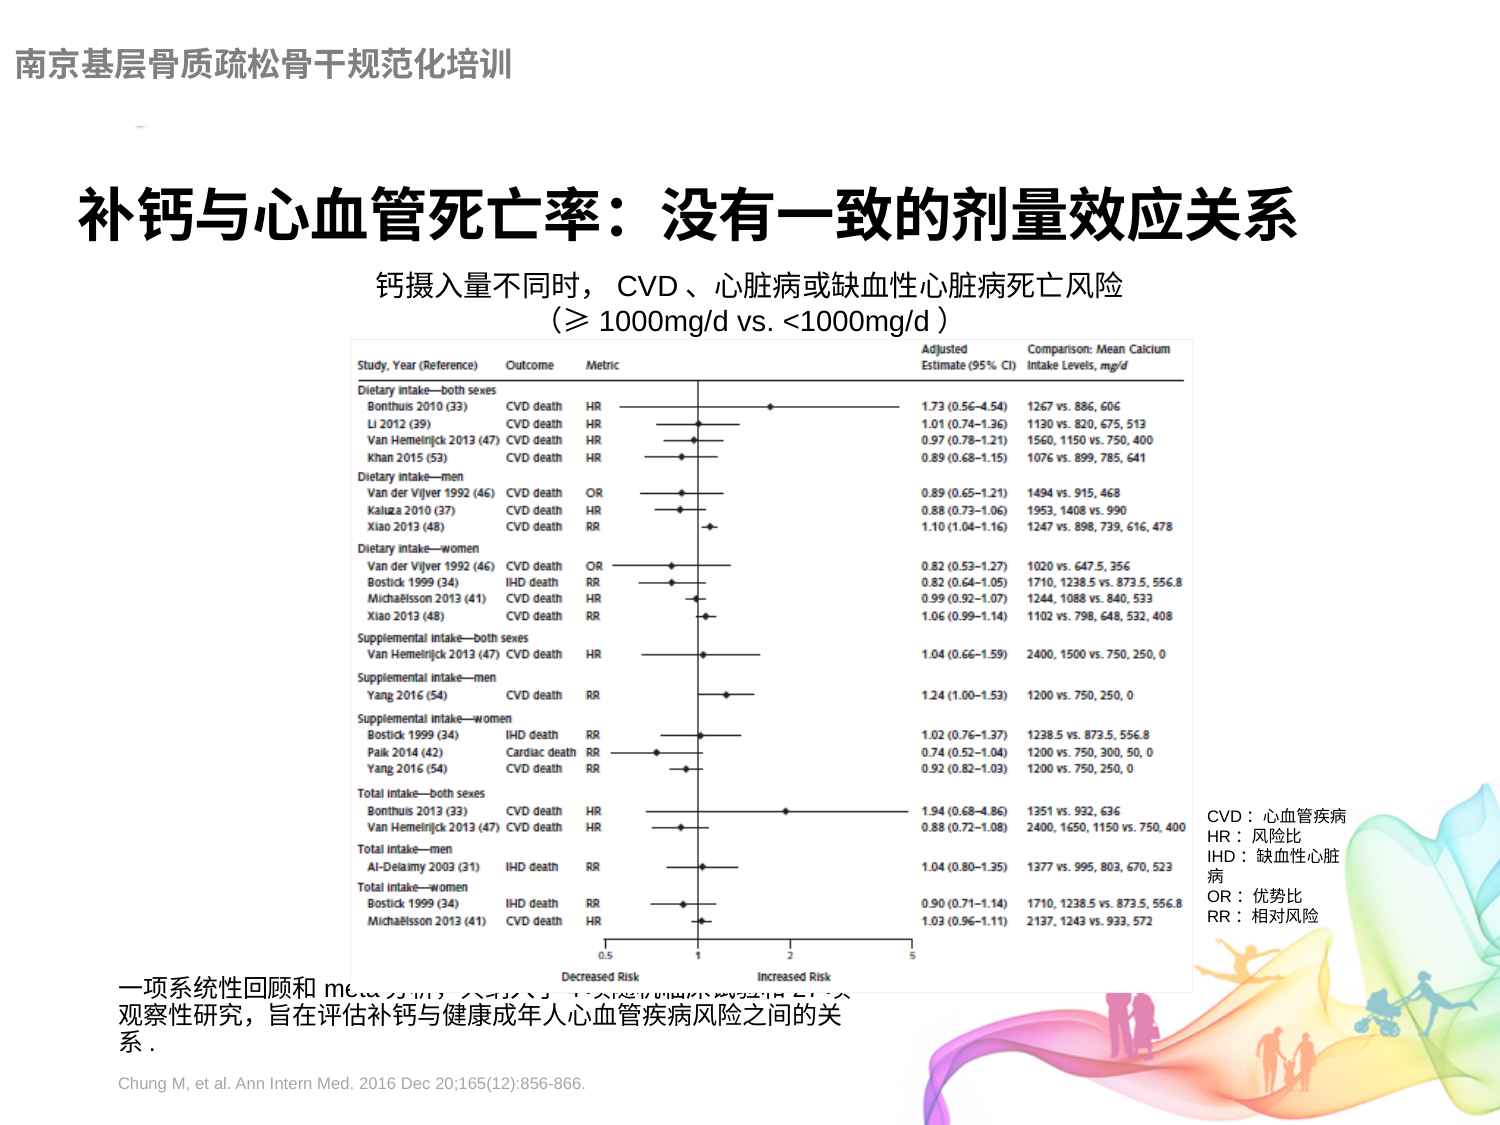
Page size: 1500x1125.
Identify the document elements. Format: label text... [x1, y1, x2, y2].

text_box CVD：心血管疾病 HR：风险比 IHD：缺血性心脏病 OR：优势比 RR：相对风险 [1193, 798, 1372, 933]
text_box 南京基层骨质疏松骨干规范化培训 [0, 0, 1472, 127]
list 一项系统性回顾和meta分析，共纳入了4项随机临床试验和27项观察性研究，旨在评估补钙与健康成年人心血管疾病风险之间的关系. [103, 914, 882, 1064]
text_box 钙摄入量不同时，CVD、心脏病或缺血性心脏病死亡风险 （≥1000mg/d vs. <1000mg/d） [103, 260, 1397, 346]
picture [0, 0, 1500, 1125]
list Chung M, et al. Ann Intern Med. 2016 Dec 20;165(12):856-866. [103, 999, 1397, 1100]
title 补钙与心血管死亡率：没有一致的剂量效应关系 [62, 130, 1437, 306]
